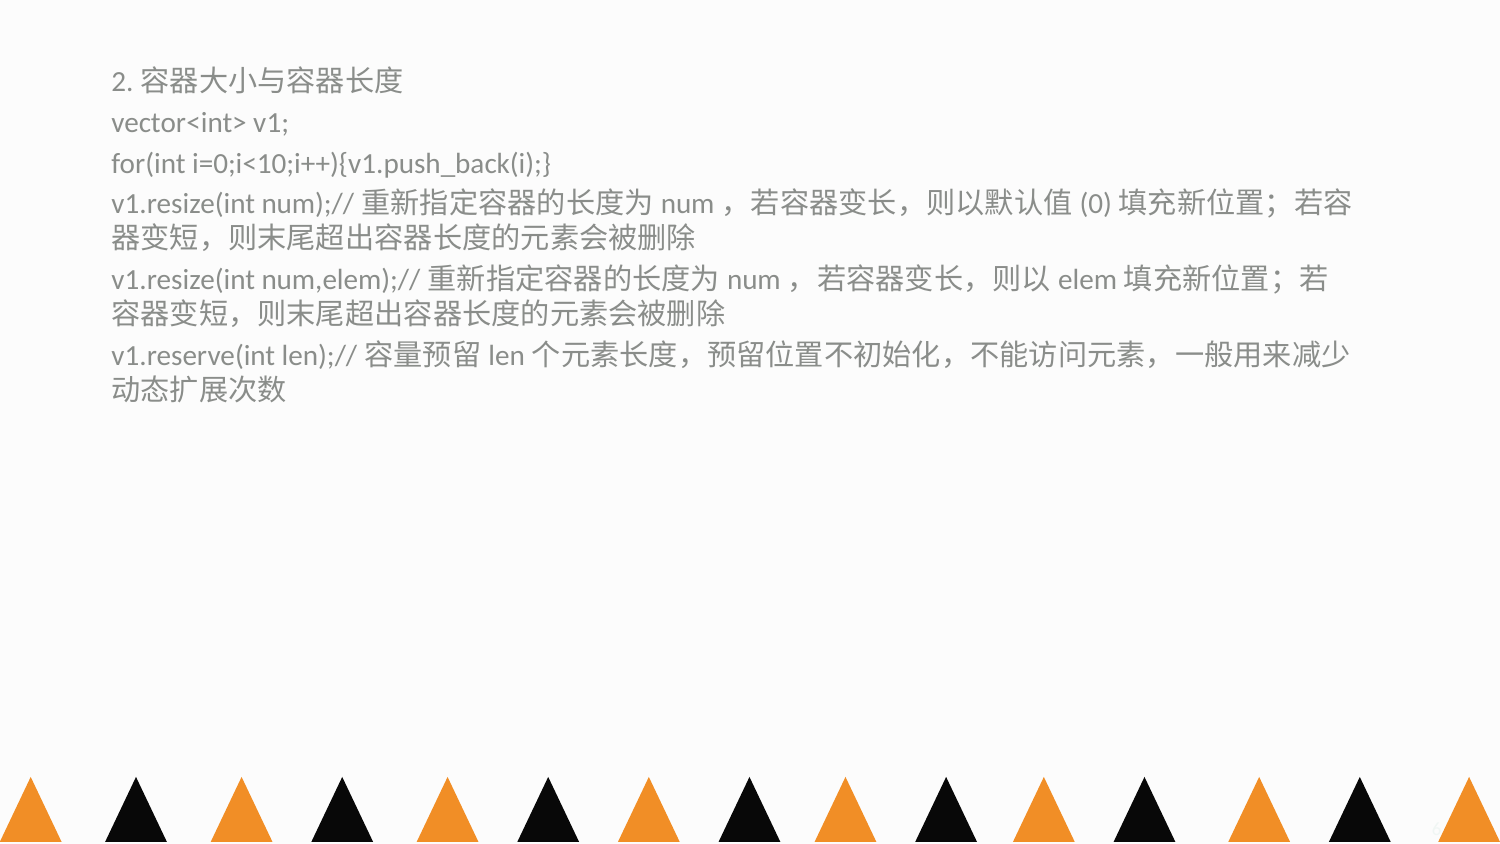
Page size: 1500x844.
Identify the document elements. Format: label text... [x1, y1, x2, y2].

text_box 2.容器大小与容器长度 vector<int> v1; for(int i=0;i<10;i++){v1.push_back(i);} v1.resize(int num);//重新指定容器的长度为num，若容器变长，则以默认值(0)填充新位置；若容器变短，则末尾超出容器长度的元素会被删除 v1.resize(int num,elem);//重新指定容器的长度为num，若容器变长，则以elem填充新位置；若容器变短，则末尾超出容器长度的元素会被删除 v1.reserve(int len);//容量预留len个元素长度，预留位置不初始化，不能访问元素，一般用来减少动态扩展次数 [96, 54, 1369, 733]
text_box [0, 776, 1500, 843]
